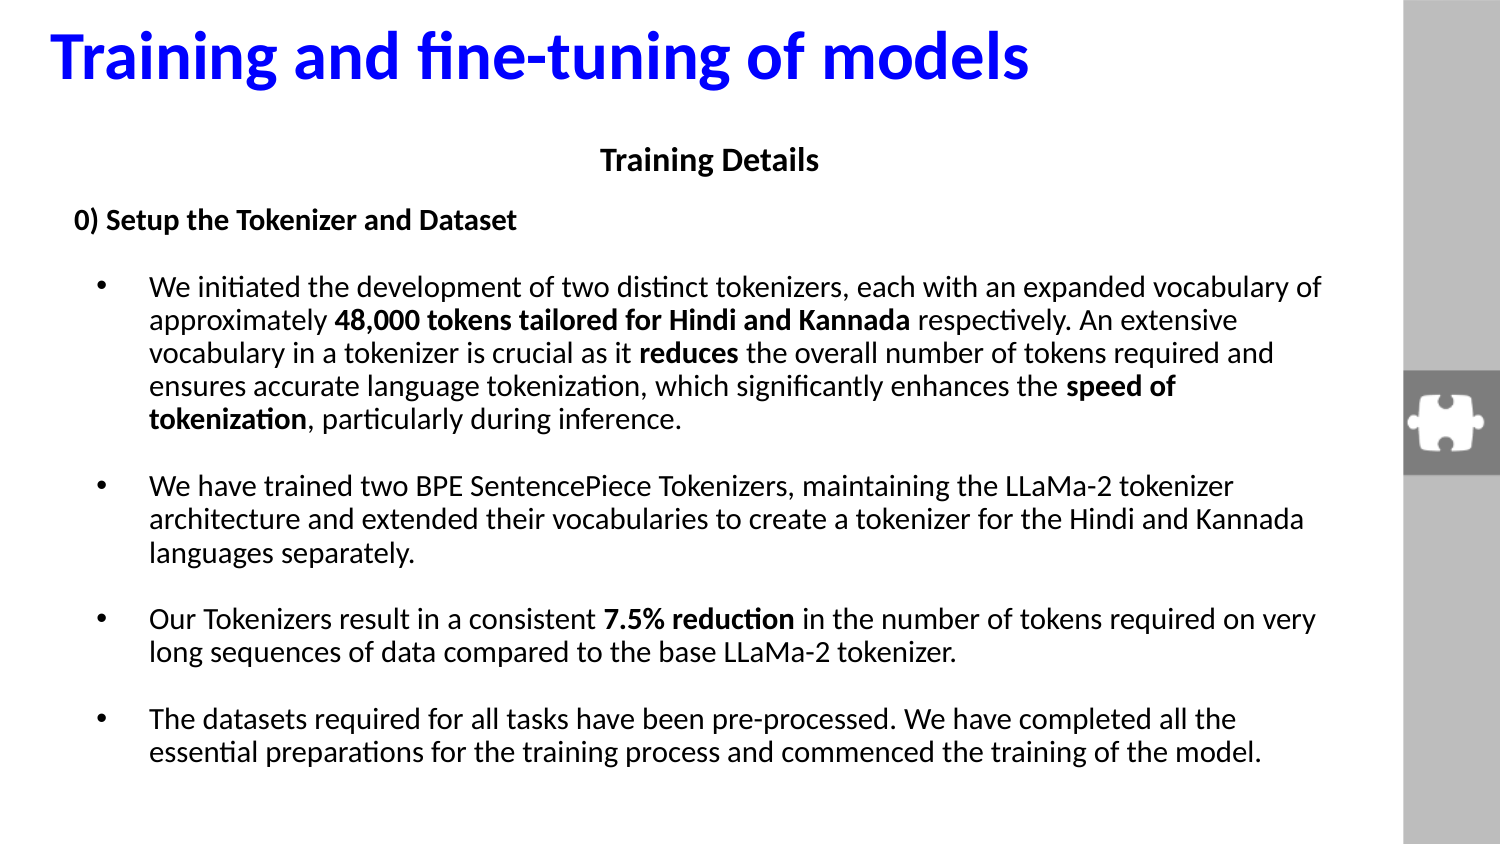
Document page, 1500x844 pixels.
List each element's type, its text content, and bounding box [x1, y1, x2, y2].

picture [1403, 0, 1500, 844]
list Training Details 0) Setup the Tokenizer and Dataset We initiated the development of two distinct tokenizers, each with an expanded vocabulary of approximately 48,000 tokens tailored for Hindi and Kannada respectively. An extensive vocabulary in a tokenizer is crucial as it reduces the overall number of tokens required and ensures accurate language tokenization, which significantly enhances the speed of tokenization, particularly during inference. We have trained two BPE SentencePiece Tokenizers, maintaining the LLaMa-2 tokenizer architecture and extended their vocabularies to create a tokenizer for the Hindi and Kannada languages separately. Our Tokenizers result in a consistent 7.5% reduction in the number of tokens required on very long sequences of data compared to the base LLaMa-2 tokenizer. The datasets required for all tasks have been pre-processed. We have completed all the essential preparations for the training process and commenced the training of the model. [62, 139, 1357, 814]
title Training and fine-tuning of models [39, 0, 1334, 140]
